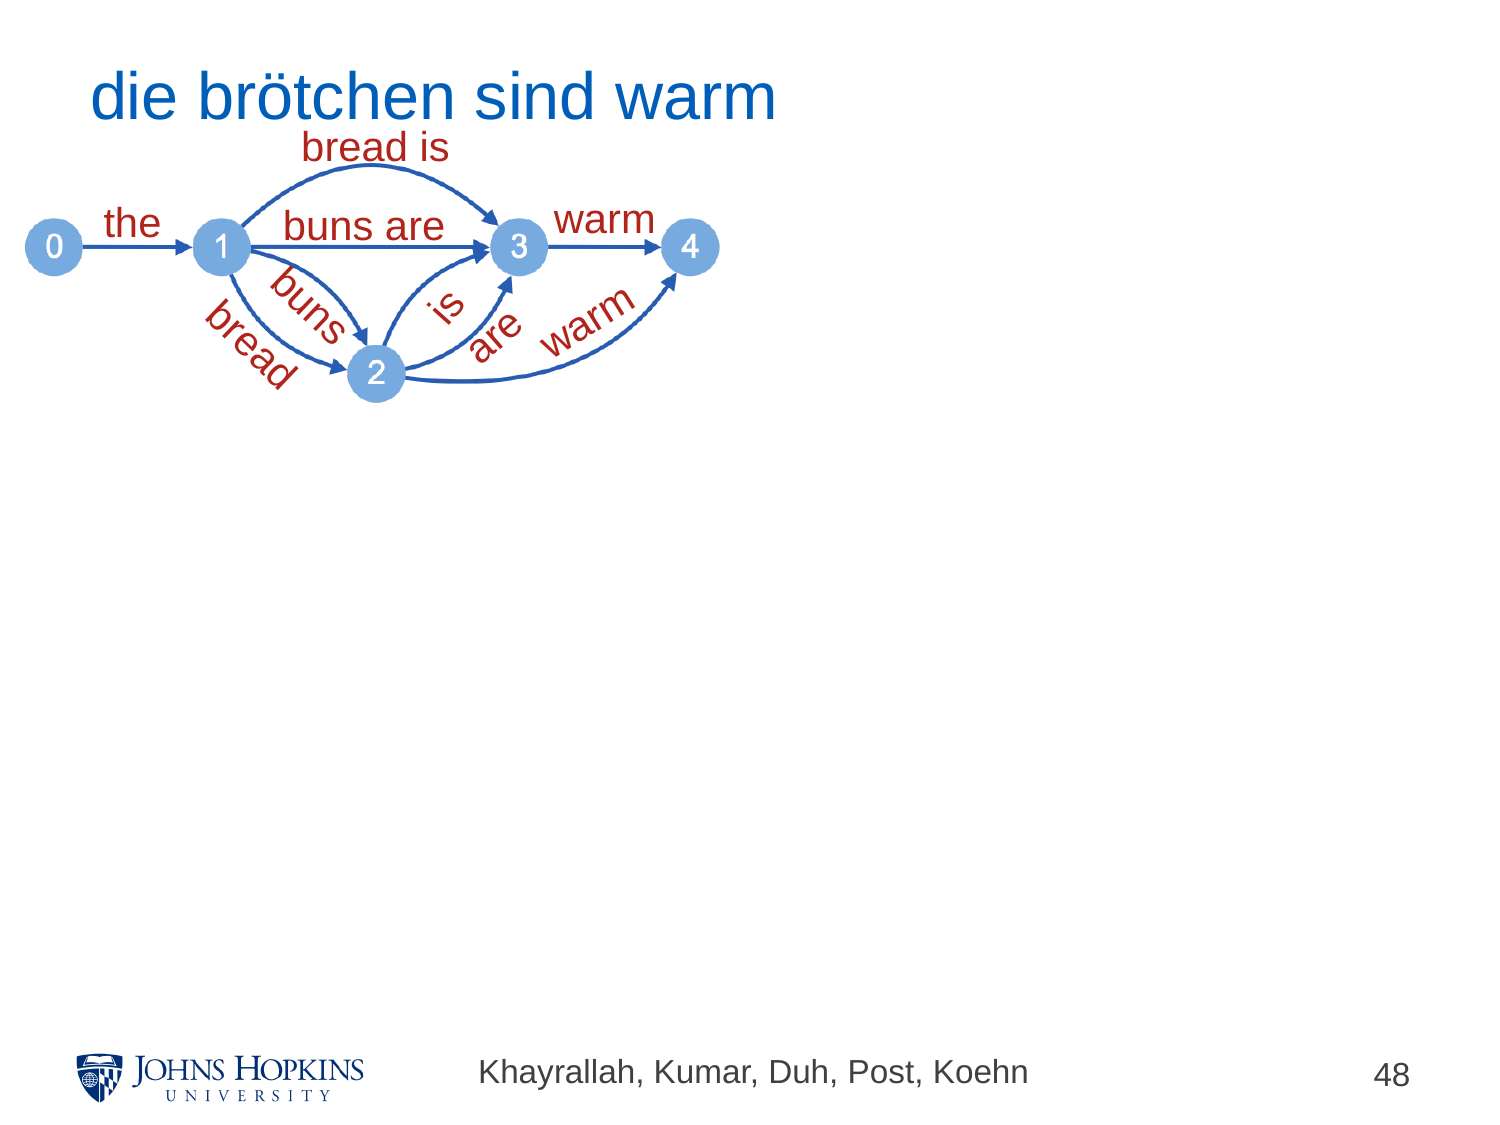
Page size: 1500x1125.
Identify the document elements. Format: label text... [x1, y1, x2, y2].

footer Khayrallah, Kumar, Duh, Post, Koehn [420, 1042, 1088, 1103]
list die brötchen sind warm [75, 45, 1425, 788]
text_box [24, 112, 721, 404]
